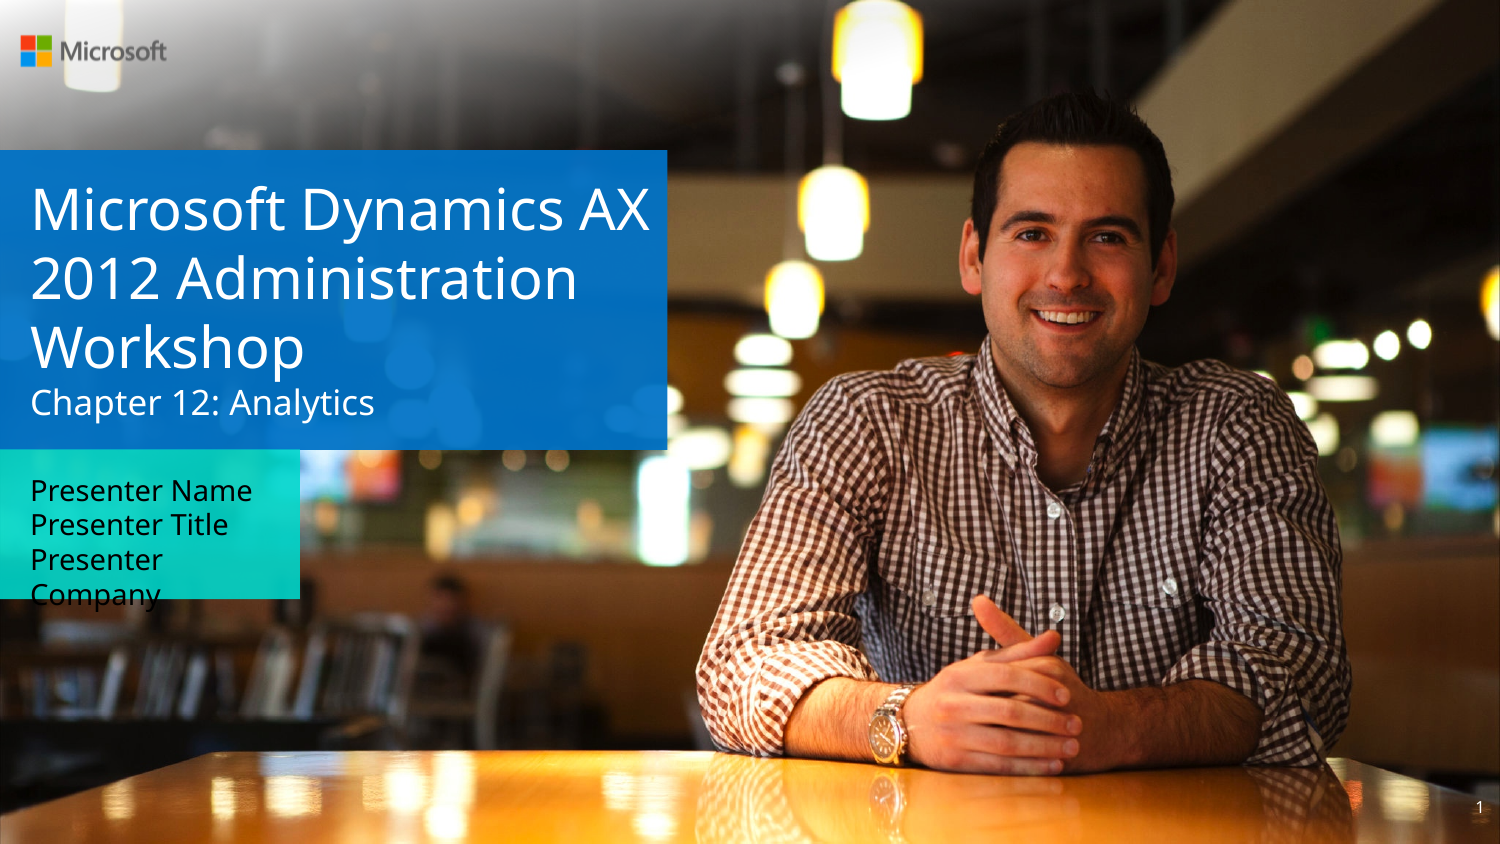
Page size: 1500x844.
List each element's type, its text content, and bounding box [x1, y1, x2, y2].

title Microsoft Dynamics AX 2012 Administration Workshop Chapter 12: Analytics [0, 150, 668, 450]
list Presenter Name Presenter Title Presenter Company [0, 449, 300, 600]
slide_number 1 [1149, 782, 1500, 828]
picture [0, 0, 1500, 844]
picture [0, 16, 187, 86]
